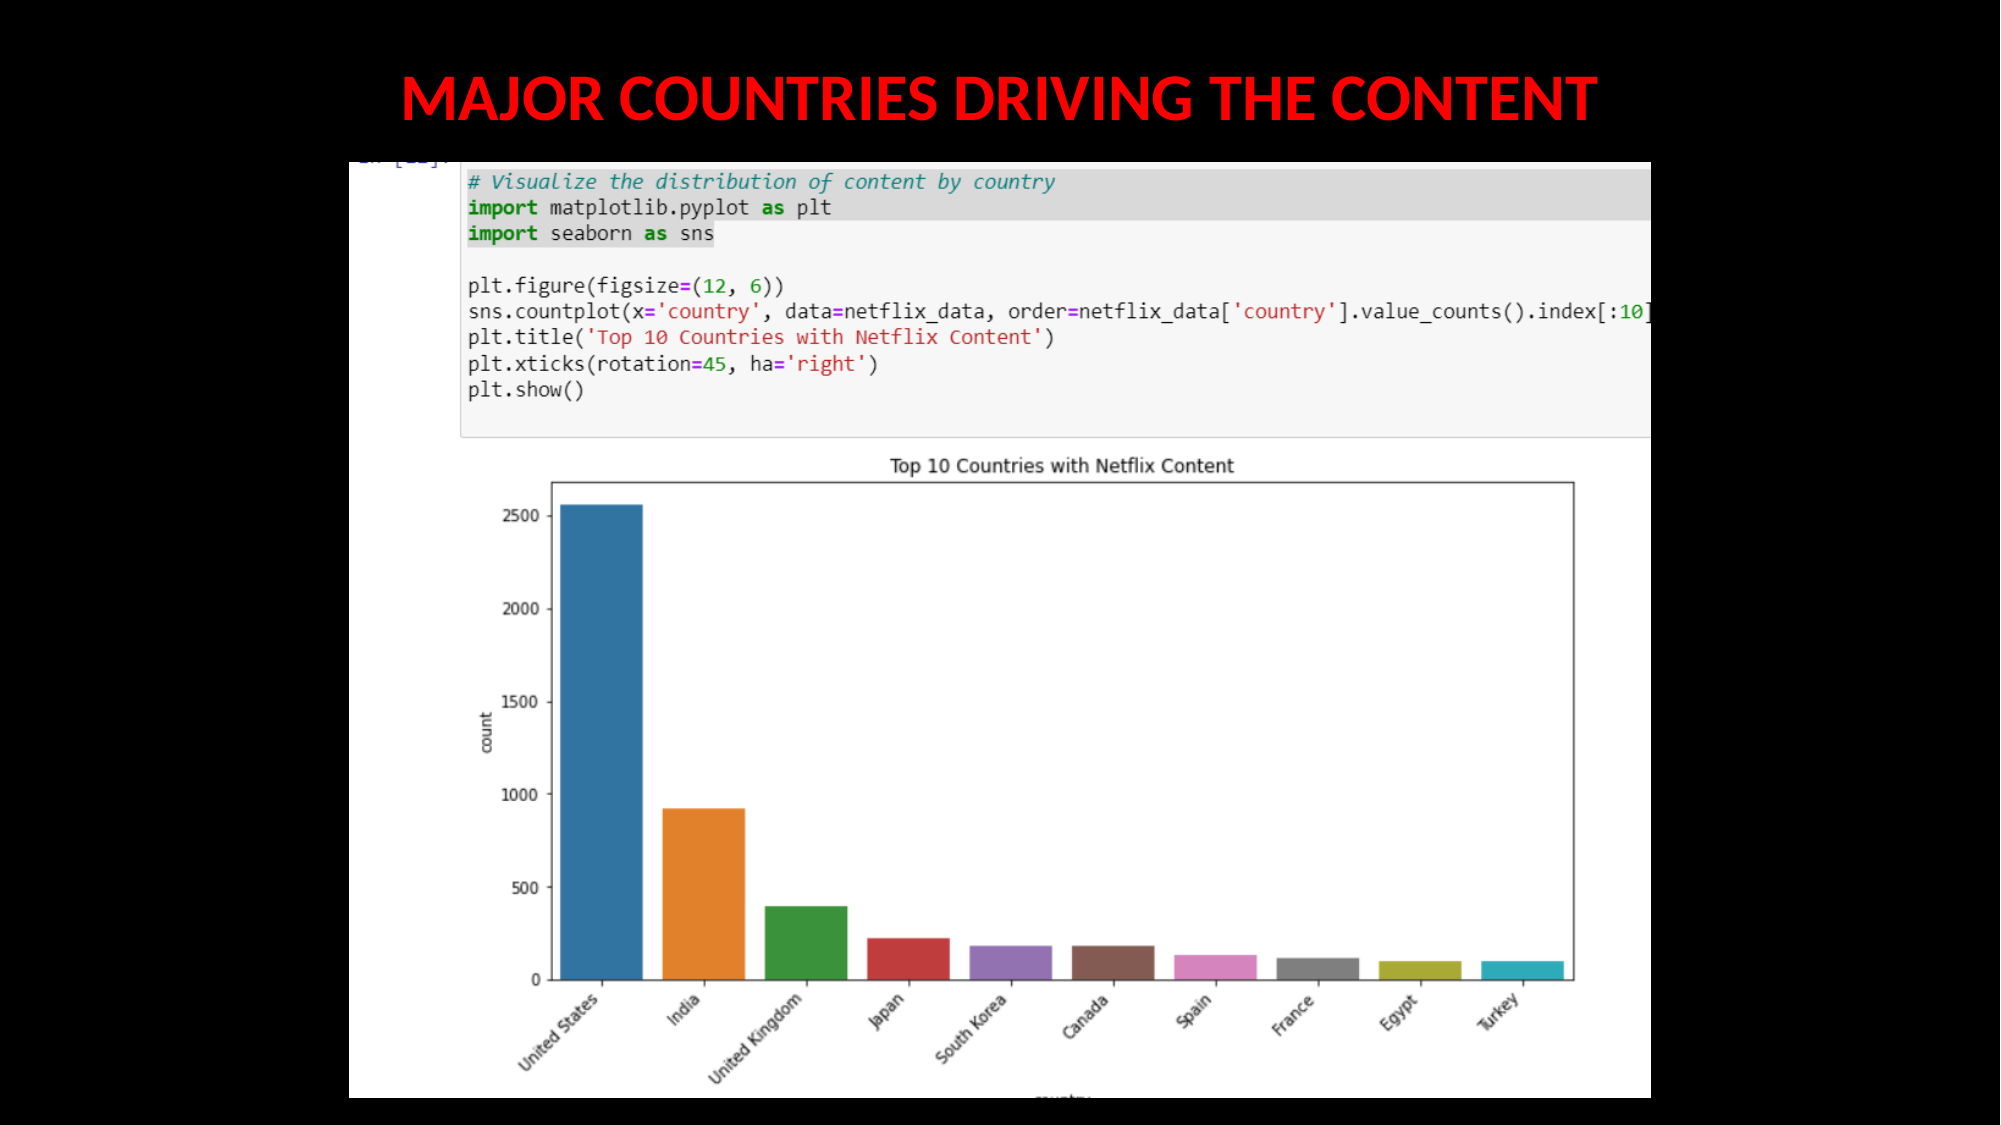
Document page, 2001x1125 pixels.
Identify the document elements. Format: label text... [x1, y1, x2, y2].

title MAJOR COUNTRIES DRIVING THE CONTENT [137, 46, 1863, 150]
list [349, 162, 1651, 1099]
